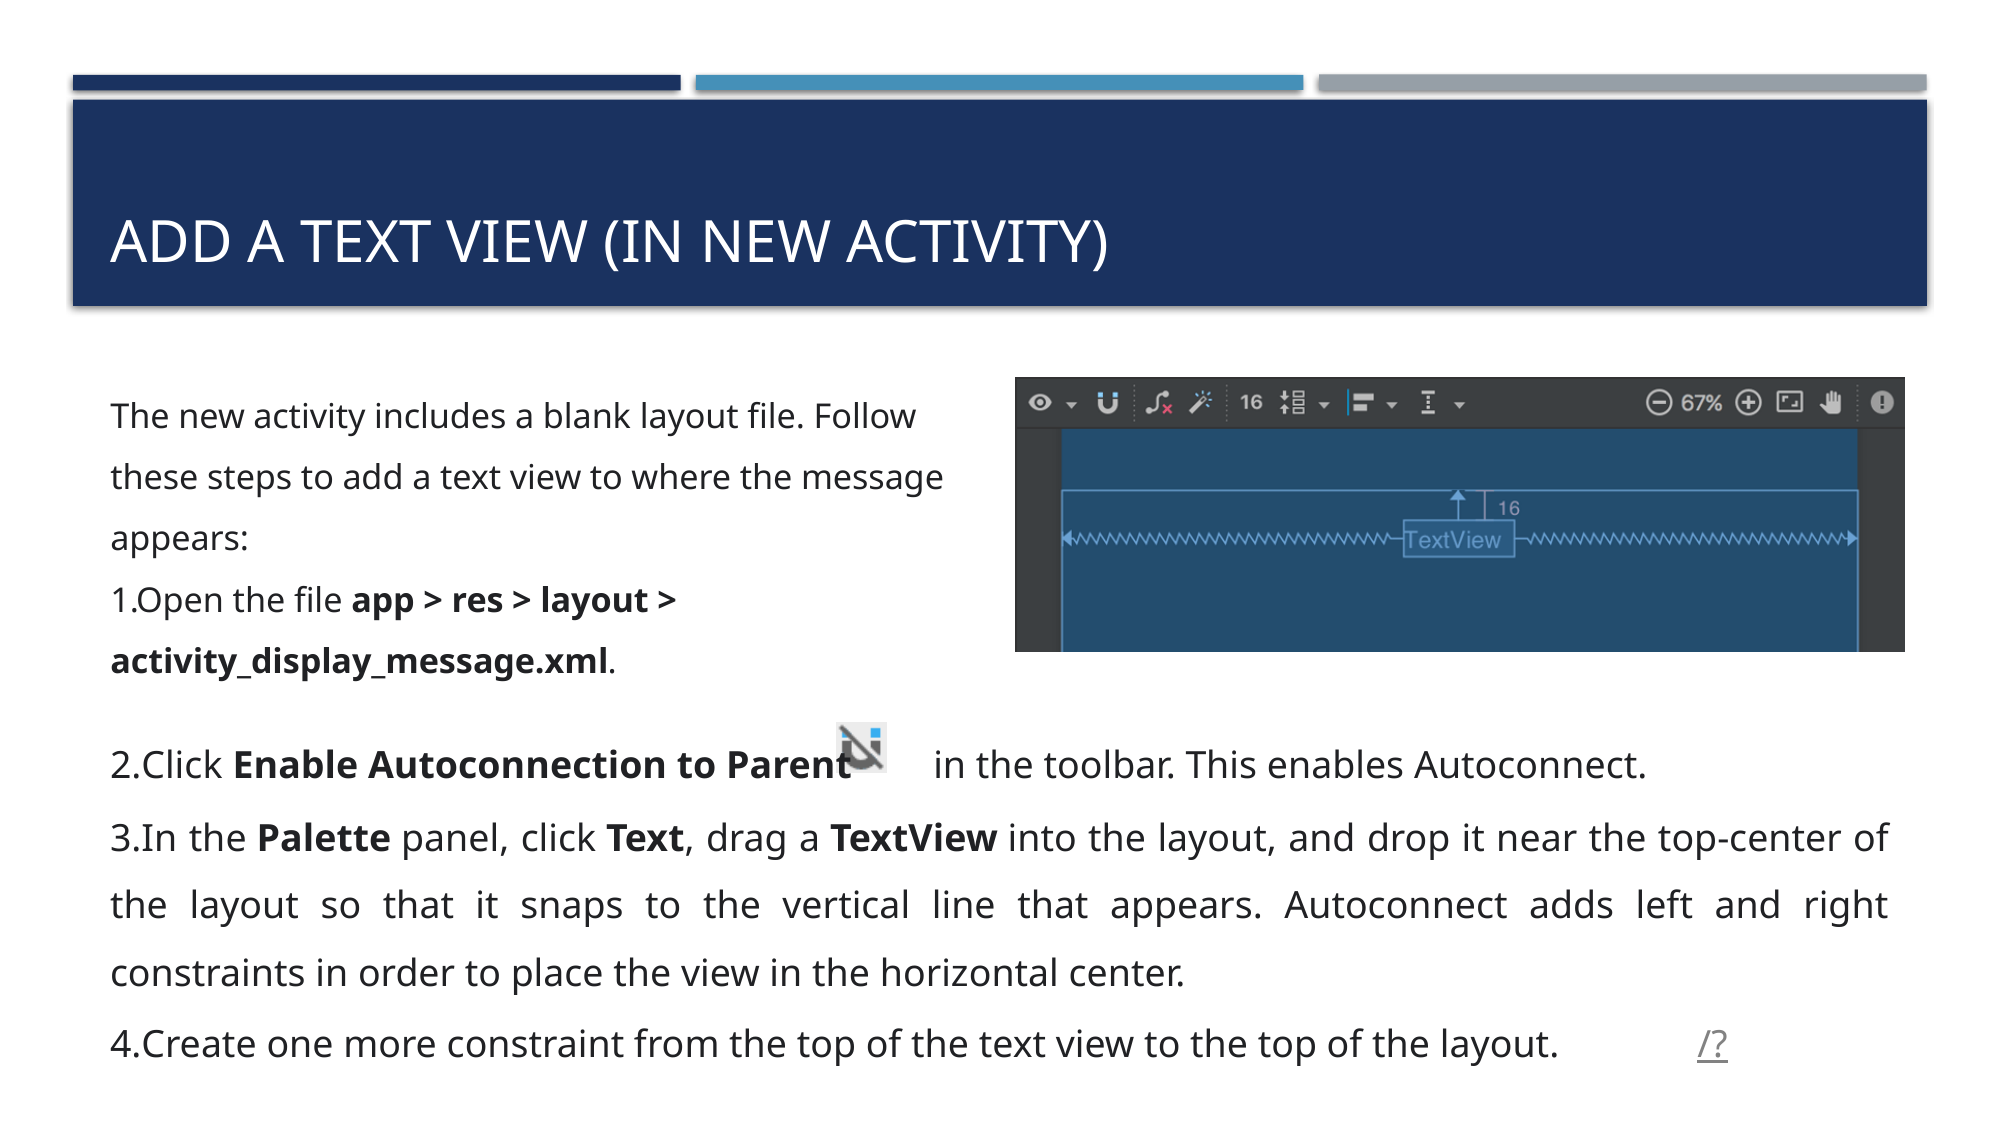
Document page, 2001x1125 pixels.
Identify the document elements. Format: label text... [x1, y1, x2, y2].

text_box Click Enable Autoconnection to Parent in the toolbar. This enables Autoconnect. In the Palette panel, click Text, drag a TextView into the layout, and drop it near the top-center of the layout so that it snaps to the vertical line that appears. Autoconnect adds left and right constraints in order to place the view in the horizontal center. Create one more constraint from the top of the text view to the top of the layout. /? [95, 664, 1905, 1078]
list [1014, 377, 1906, 653]
picture [836, 722, 888, 774]
list The new activity includes a blank layout file. Follow these steps to add a text view to where the message appears: Open the file app > res > layout > activity_display_message.xml. [95, 365, 985, 664]
title Add a text view (In new activity) [95, 119, 1905, 282]
